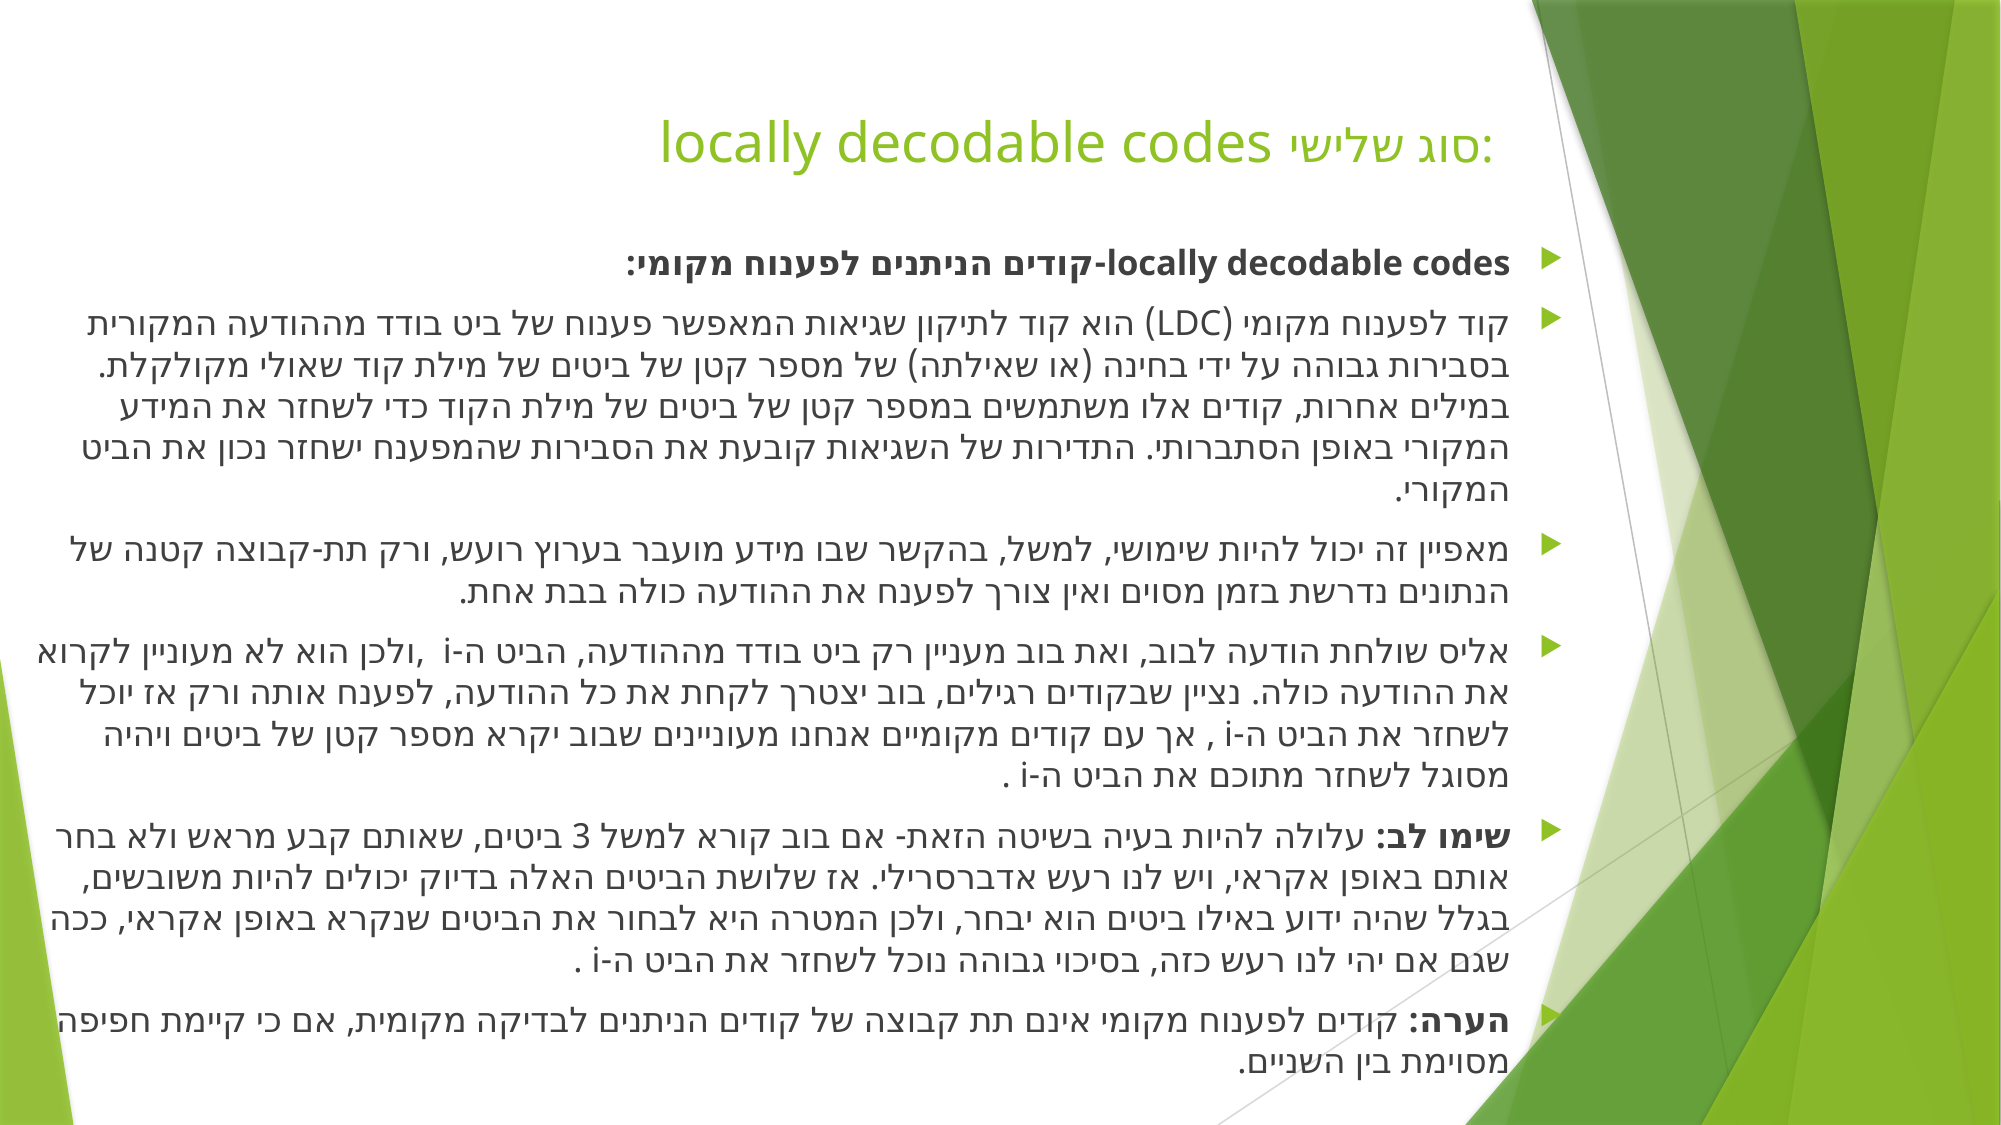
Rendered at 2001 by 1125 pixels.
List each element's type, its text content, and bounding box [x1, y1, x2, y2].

list locally decodable codes-קודים הניתנים לפענוח מקומי: קוד לפענוח מקומי (LDC) הוא קוד לתיקון שגיאות המאפשר פענוח של ביט בודד מההודעה המקורית בסבירות גבוהה על ידי בחינה (או שאילתה) של מספר קטן של ביטים של מילת קוד שאולי מקולקלת. במילים אחרות, קודים אלו משתמשים במספר קטן של ביטים של מילת הקוד כדי לשחזר את המידע המקורי באופן הסתברותי. התדירות של השגיאות קובעת את הסבירות שהמפענח ישחזר נכון את הביט המקורי. מאפיין זה יכול להיות שימושי, למשל, בהקשר שבו מידע מועבר בערוץ רועש, ורק תת-קבוצה קטנה של הנתונים נדרשת בזמן מסוים ואין צורך לפענח את ההודעה כולה בבת אחת. אליס שולחת הודעה לבוב, ואת בוב מעניין רק ביט בודד מההודעה, הביט ה-i ,ולכן הוא לא מעוניין לקרוא את ההודעה כולה. נציין שבקודים רגילים, בוב יצטרך לקחת את כל ההודעה, לפענח אותה ורק אז יוכל לשחזר את הביט ה-i , אך עם קודים מקומיים אנחנו מעוניינים שבוב יקרא מספר קטן של ביטים ויהיה מסוגל לשחזר מתוכם את הביט ה-i . שימו לב: עלולה להיות בעיה בשיטה הזאת- אם בוב קורא למשל 3 ביטים, שאותם קבע מראש ולא בחר אותם באופן אקראי, ויש לנו רעש אדברסרילי. אז שלושת הביטים האלה בדיוק יכולים להיות משובשים, בגלל שהיה ידוע באילו ביטים הוא יבחר, ולכן המטרה היא לבחור את הביטים שנקרא באופן אקראי, ככה שגם אם יהי לנו רעש כזה, בסיכוי גבוהה נוכל לשחזר את הביט ה-i . הערה: קודים לפענוח מקומי אינם תת קבוצה של קודים הניתנים לבדיקה מקומית, אם כי קיימת חפיפה מסוימת בין השניים. [0, 233, 1578, 1093]
title locally decodable codes סוג שלישי: [111, 99, 1522, 233]
